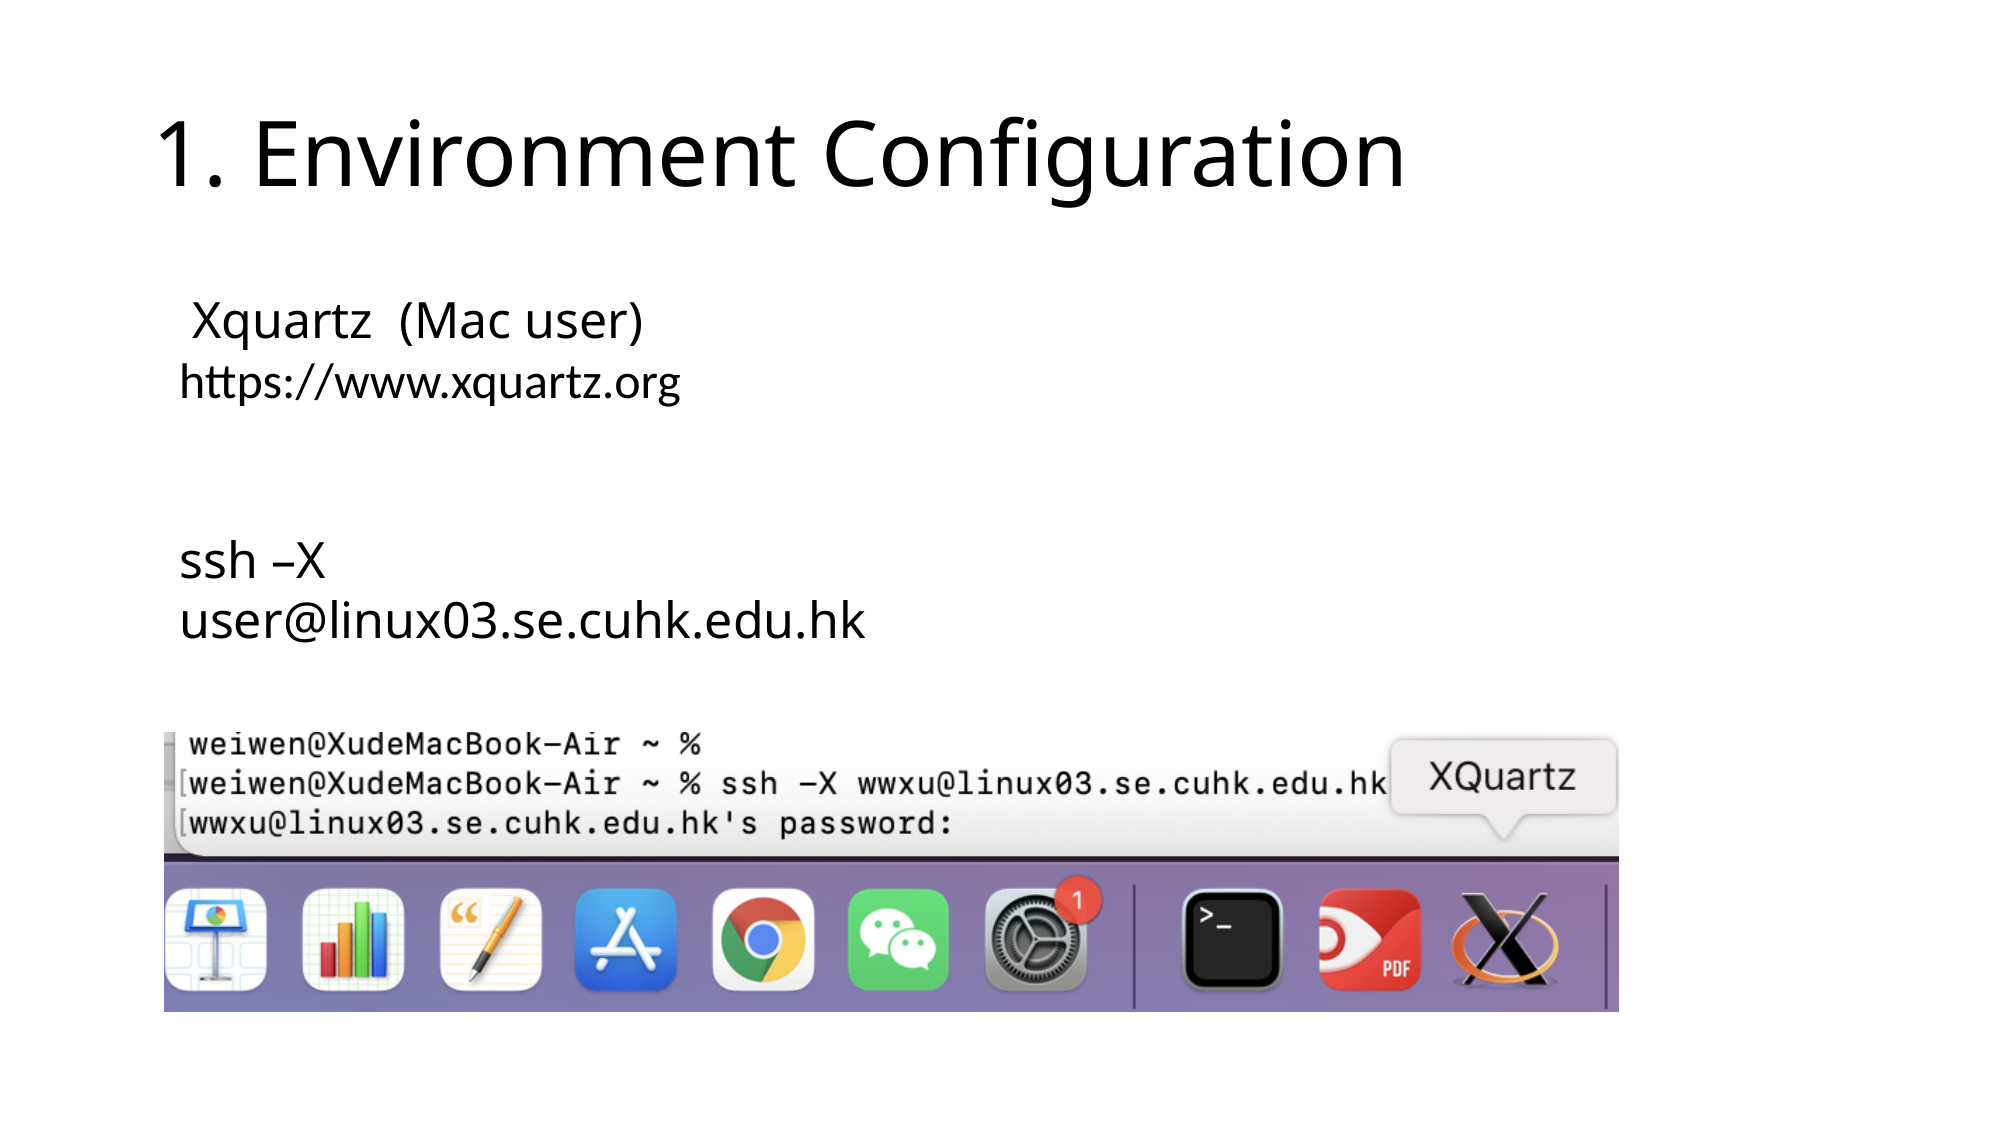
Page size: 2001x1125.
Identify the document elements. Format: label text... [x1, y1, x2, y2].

text_box Xquartz (Mac user) https://www.xquartz.org ssh –X user@linux03.se.cuhk.edu.hk [164, 284, 1001, 656]
picture [163, 732, 1619, 1013]
title 1. Environment Configuration [149, 93, 1475, 284]
